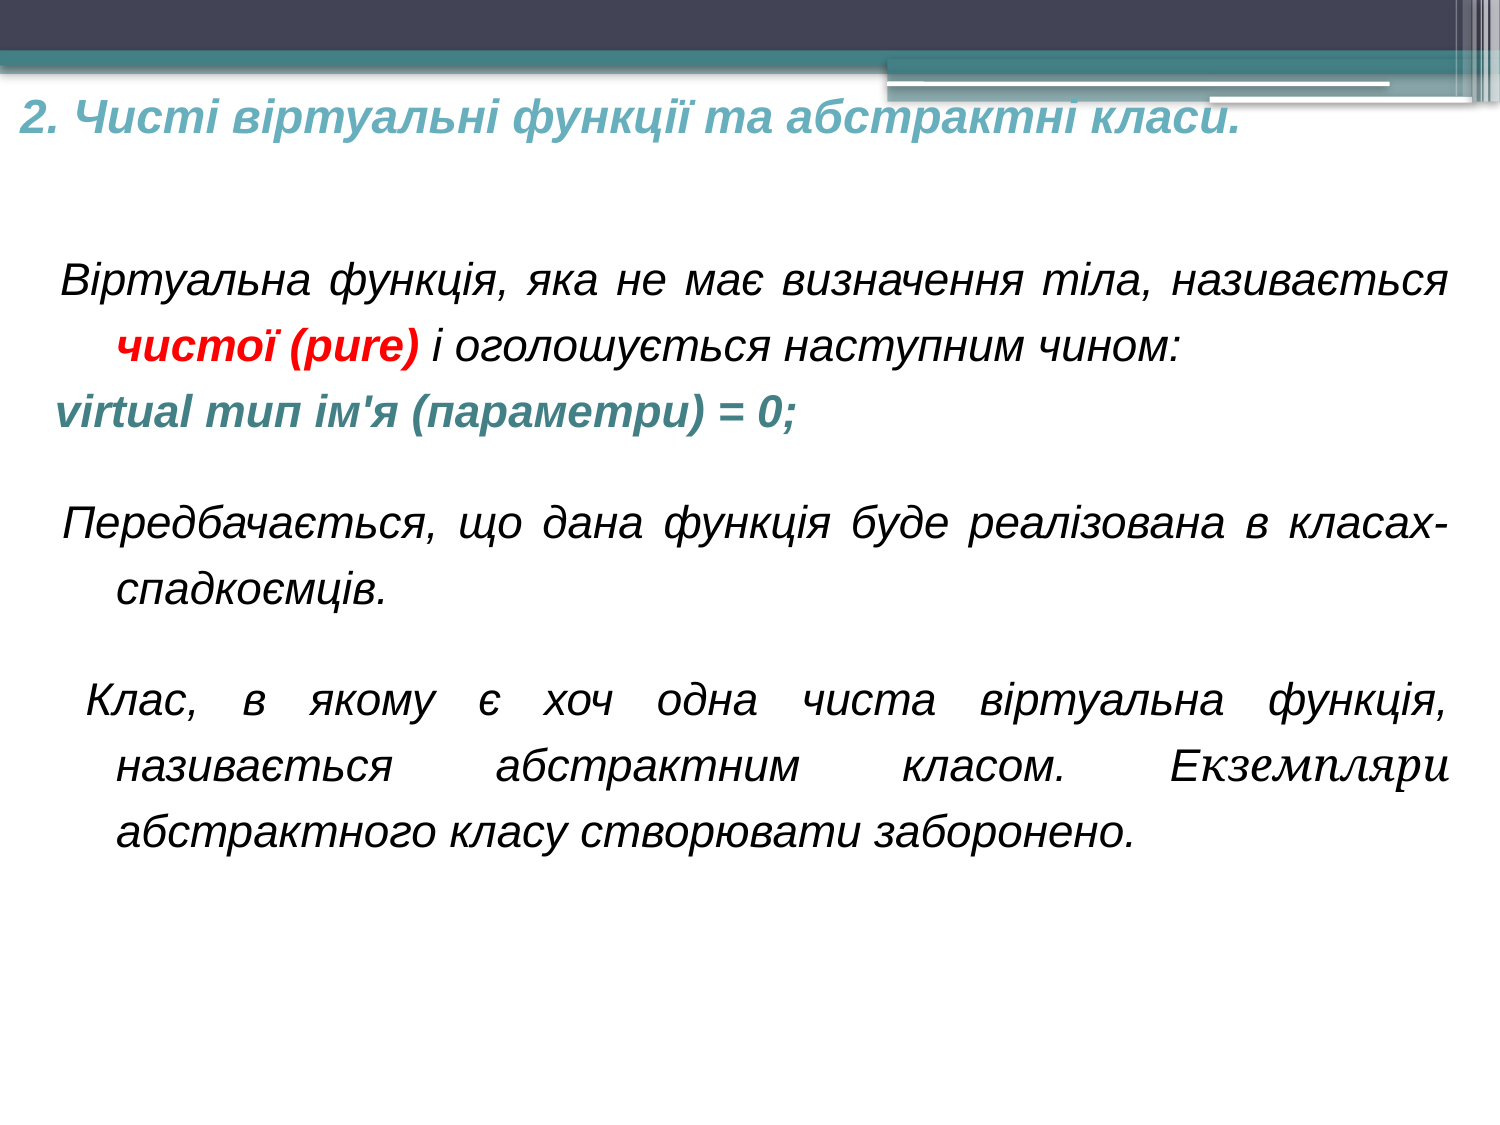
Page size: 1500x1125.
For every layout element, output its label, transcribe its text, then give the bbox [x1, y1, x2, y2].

text_box Віртуальна функція, яка не має визначення тіла, називається чистої (pure) і оголошується наступним чином: virtual тип ім'я (параметри) = 0; Передбачається, що дана функція буде реалізована в класах-спадкоємців. Клас, в якому є хоч одна чиста віртуальна функція, називається абстрактним класом. Екземпляри абстрактного класу створювати заборонено. [27, 137, 1465, 1069]
text_box 2. Чисті віртуальні функції та абстрактні класи. [4, 78, 1465, 151]
